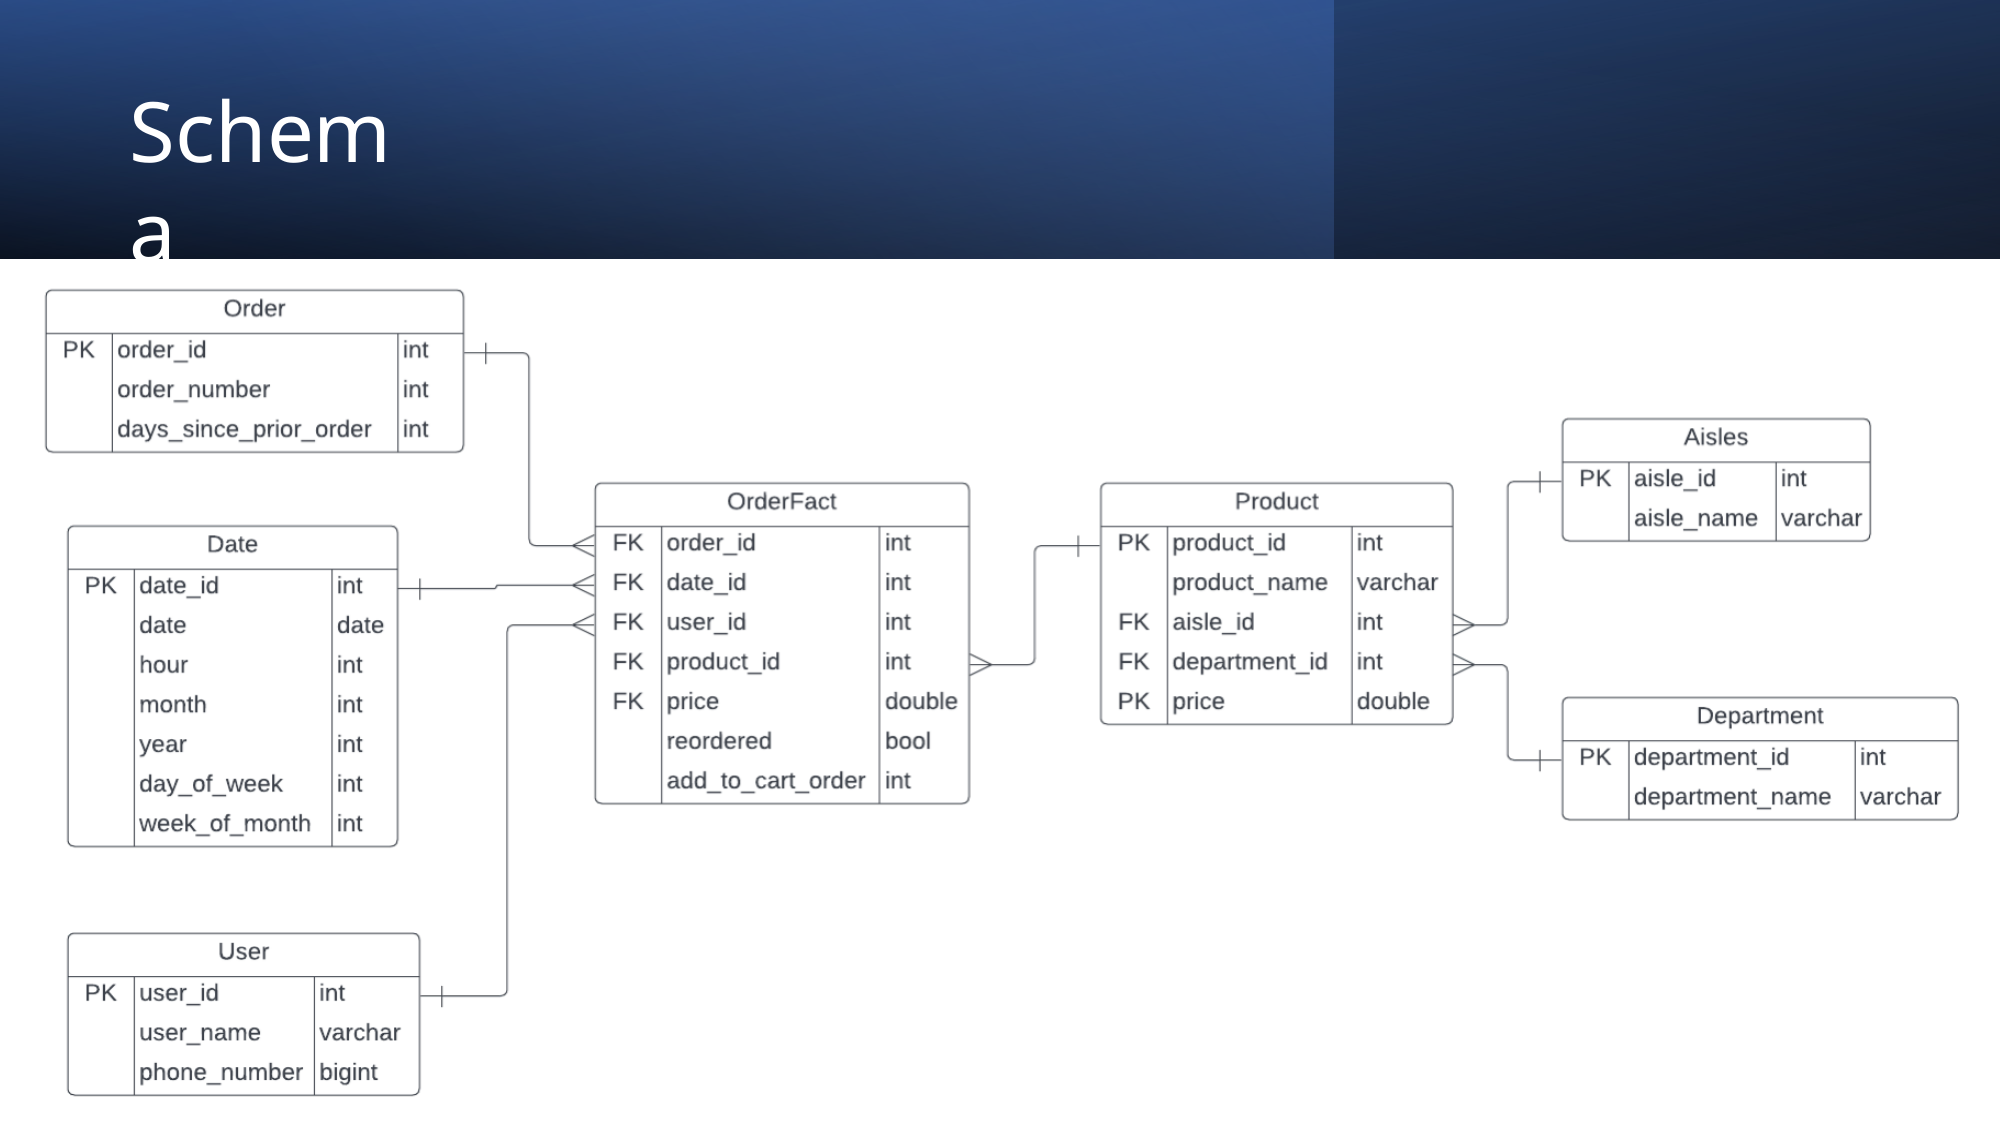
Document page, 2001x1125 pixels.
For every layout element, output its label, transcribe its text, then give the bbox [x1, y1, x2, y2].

picture [0, 0, 2000, 1125]
title Schema [127, 77, 395, 246]
